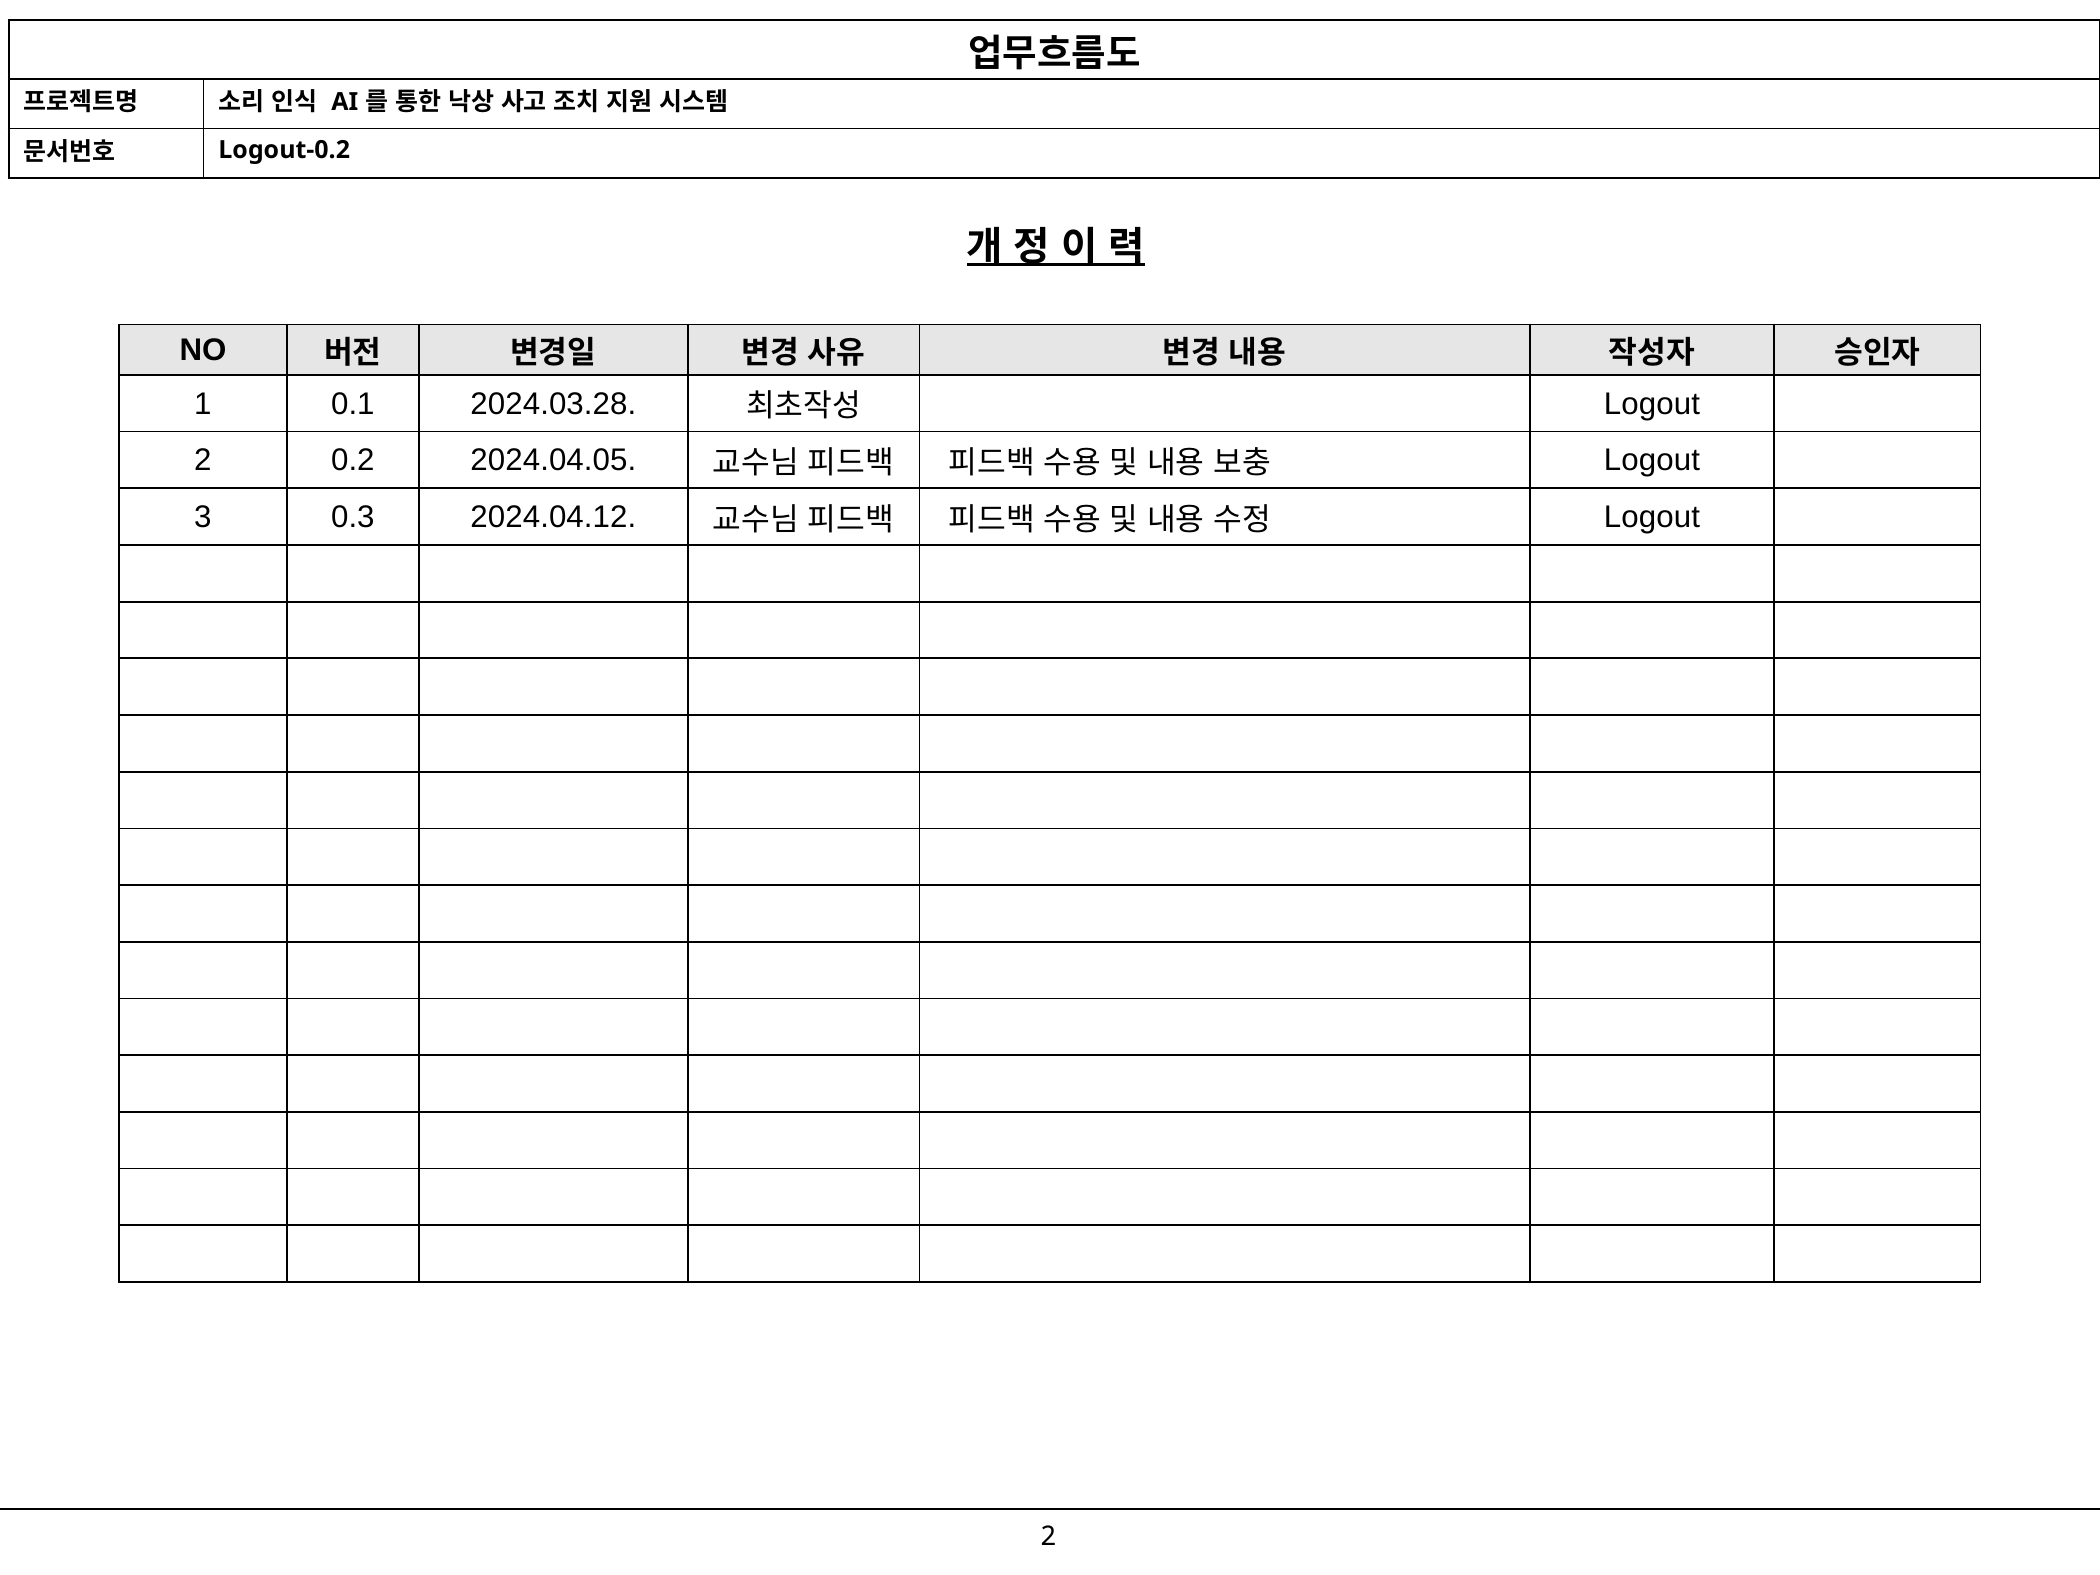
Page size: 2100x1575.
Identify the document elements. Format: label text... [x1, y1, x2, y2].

table_cell [920, 1169, 1529, 1224]
table_cell 문서번호 [10, 129, 203, 177]
table_cell [1531, 943, 1773, 998]
table_cell [120, 886, 286, 941]
table_cell Logout [1531, 376, 1773, 431]
table_cell [920, 886, 1529, 941]
table_cell [120, 603, 286, 657]
table_cell 2 [120, 432, 286, 487]
table_cell [420, 829, 687, 884]
table_cell [1775, 376, 1980, 431]
table_header 업무흐름도 [10, 21, 2099, 78]
table_cell [1775, 1226, 1980, 1281]
table_header NO [120, 325, 286, 374]
table_cell [420, 716, 687, 771]
table_cell [288, 716, 418, 771]
table_header 작성자 [1531, 325, 1773, 374]
table_cell 1 [120, 376, 286, 431]
table_cell [120, 773, 286, 828]
table_cell [1775, 943, 1980, 998]
table_cell [689, 1113, 919, 1168]
table_cell [920, 376, 1529, 431]
table_cell [689, 886, 919, 941]
table_cell [920, 659, 1529, 714]
table_header 버전 [288, 325, 418, 374]
table_header 변경 내용 [920, 325, 1529, 374]
table_cell [288, 773, 418, 828]
table_cell [1775, 603, 1980, 657]
table_cell [1775, 829, 1980, 884]
table_cell [689, 1226, 919, 1281]
table_cell 2024.04.05. [420, 432, 687, 487]
table_cell [1775, 489, 1980, 544]
table_cell [288, 1169, 418, 1224]
table_cell 프로젝트명 [10, 80, 203, 128]
table_cell [689, 943, 919, 998]
table_cell [1531, 716, 1773, 771]
table_cell [420, 1113, 687, 1168]
table_cell Logout [1531, 489, 1773, 544]
table_cell [420, 886, 687, 941]
table_cell [288, 1226, 418, 1281]
table_cell [689, 716, 919, 771]
table_cell [689, 546, 919, 601]
table_cell [288, 999, 418, 1054]
table_cell 최초작성 [689, 376, 919, 431]
table_cell 2024.03.28. [420, 376, 687, 431]
table_cell [420, 943, 687, 998]
table_cell [1531, 773, 1773, 828]
table_cell [1775, 432, 1980, 487]
table_cell [288, 546, 418, 601]
table_cell [1775, 999, 1980, 1054]
table_cell [1531, 603, 1773, 657]
table_cell [420, 1226, 687, 1281]
table_cell [1531, 886, 1773, 941]
table_cell [1775, 716, 1980, 771]
table_cell [689, 659, 919, 714]
table_cell 교수님 피드백 [689, 489, 919, 544]
table_cell [120, 829, 286, 884]
table_cell 피드백 수용 및 내용 수정 [920, 489, 1529, 544]
table_cell 2024.04.12. [420, 489, 687, 544]
table_cell [920, 1113, 1529, 1168]
table_cell [920, 716, 1529, 771]
table_cell [920, 999, 1529, 1054]
table_cell 소리 인식 AI를 통한 낙상 사고 조치 지원 시스템 [204, 80, 2099, 128]
table_cell [689, 1169, 919, 1224]
table_cell [1775, 659, 1980, 714]
table_cell [1531, 1113, 1773, 1168]
table_cell [120, 943, 286, 998]
table_cell [920, 1226, 1529, 1281]
table_cell [1775, 1056, 1980, 1111]
table_cell [420, 603, 687, 657]
table_cell [920, 773, 1529, 828]
table_cell [420, 773, 687, 828]
table_cell [120, 999, 286, 1054]
table_cell 교수님 피드백 [689, 432, 919, 487]
table_cell [120, 1226, 286, 1281]
table_cell [920, 603, 1529, 657]
table_cell [420, 1056, 687, 1111]
table_cell [288, 886, 418, 941]
table_cell [420, 999, 687, 1054]
table_cell [120, 1169, 286, 1224]
table_header 변경일 [420, 325, 687, 374]
table_cell [120, 1056, 286, 1111]
table_cell [1775, 1169, 1980, 1224]
table_cell [1531, 1226, 1773, 1281]
table_cell 0.2 [288, 432, 418, 487]
text_box 개 정 이 력 [872, 210, 1240, 279]
table_cell [1775, 546, 1980, 601]
table_cell [420, 659, 687, 714]
table_cell [1531, 829, 1773, 884]
table_cell [420, 1169, 687, 1224]
table_cell [1531, 659, 1773, 714]
table_cell [288, 1113, 418, 1168]
table_cell [120, 1113, 286, 1168]
table_cell [920, 1056, 1529, 1111]
table_header 변경 사유 [689, 325, 919, 374]
table_cell [120, 659, 286, 714]
table_cell [689, 999, 919, 1054]
table_cell [689, 603, 919, 657]
table_cell [1775, 1113, 1980, 1168]
table_cell 3 [120, 489, 286, 544]
table_cell 피드백 수용 및 내용 보충 [920, 432, 1529, 487]
table_cell [288, 1056, 418, 1111]
table_cell [1531, 1056, 1773, 1111]
table_cell Logout [1531, 432, 1773, 487]
table_cell [1531, 999, 1773, 1054]
table_cell [920, 943, 1529, 998]
table_cell [689, 829, 919, 884]
table_cell [1531, 1169, 1773, 1224]
table_header 승인자 [1775, 325, 1980, 374]
table_cell [920, 829, 1529, 884]
table_cell [1775, 886, 1980, 941]
table_cell 0.1 [288, 376, 418, 431]
table_cell [1531, 546, 1773, 601]
table_cell [689, 1056, 919, 1111]
table_cell [120, 716, 286, 771]
table_cell [420, 546, 687, 601]
table_cell [1775, 773, 1980, 828]
table_cell Logout-0.2 [204, 129, 2099, 177]
table_cell [288, 829, 418, 884]
table_cell [120, 546, 286, 601]
table_cell [288, 943, 418, 998]
table_cell [288, 603, 418, 657]
table_cell [288, 659, 418, 714]
table_cell 0.3 [288, 489, 418, 544]
table_cell [689, 773, 919, 828]
table_cell [920, 546, 1529, 601]
